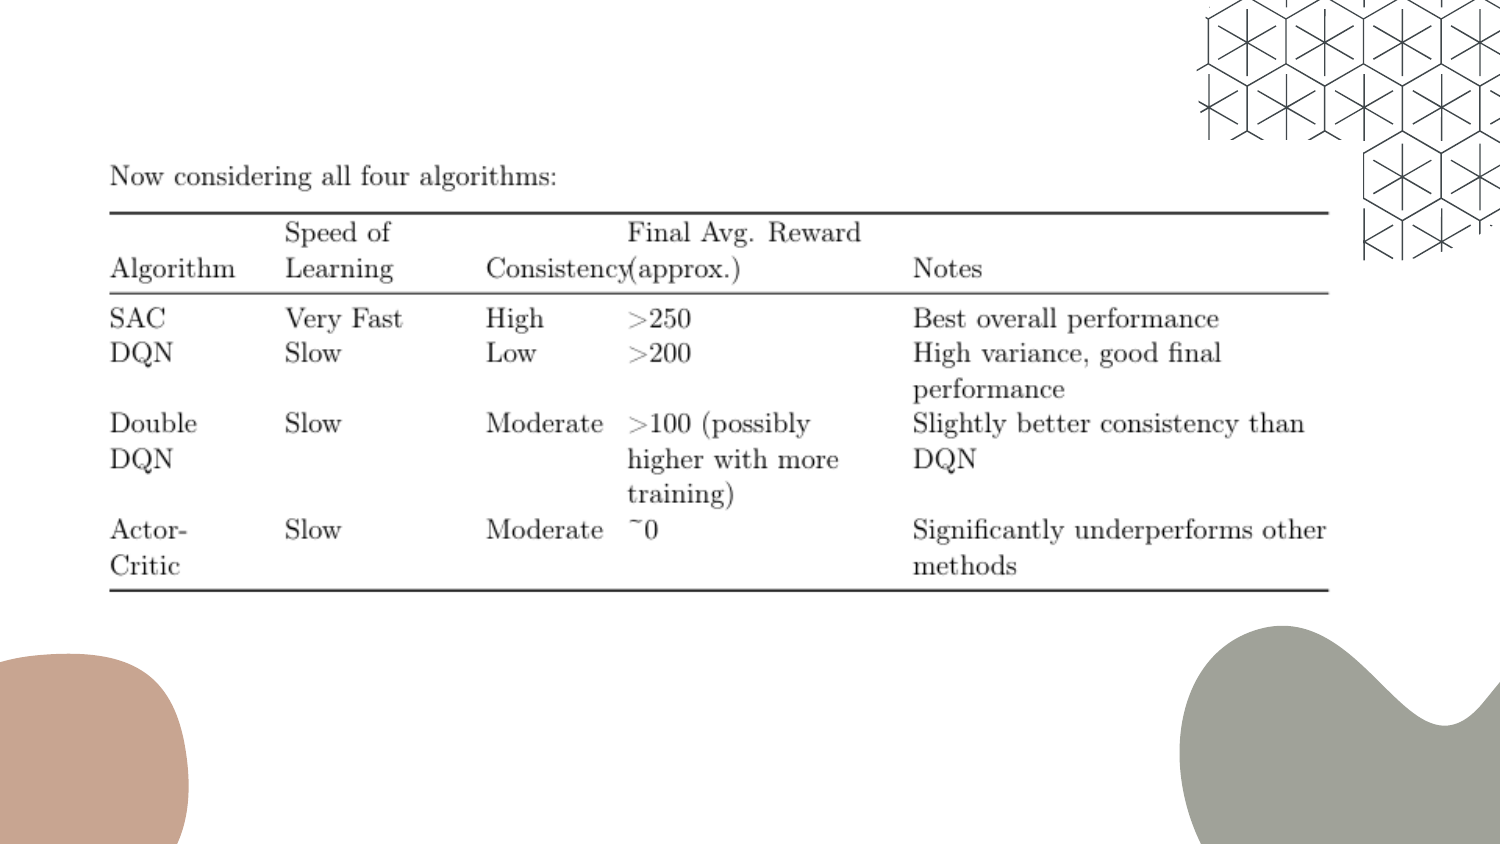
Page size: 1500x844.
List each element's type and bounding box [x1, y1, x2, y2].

picture [91, 140, 1363, 615]
